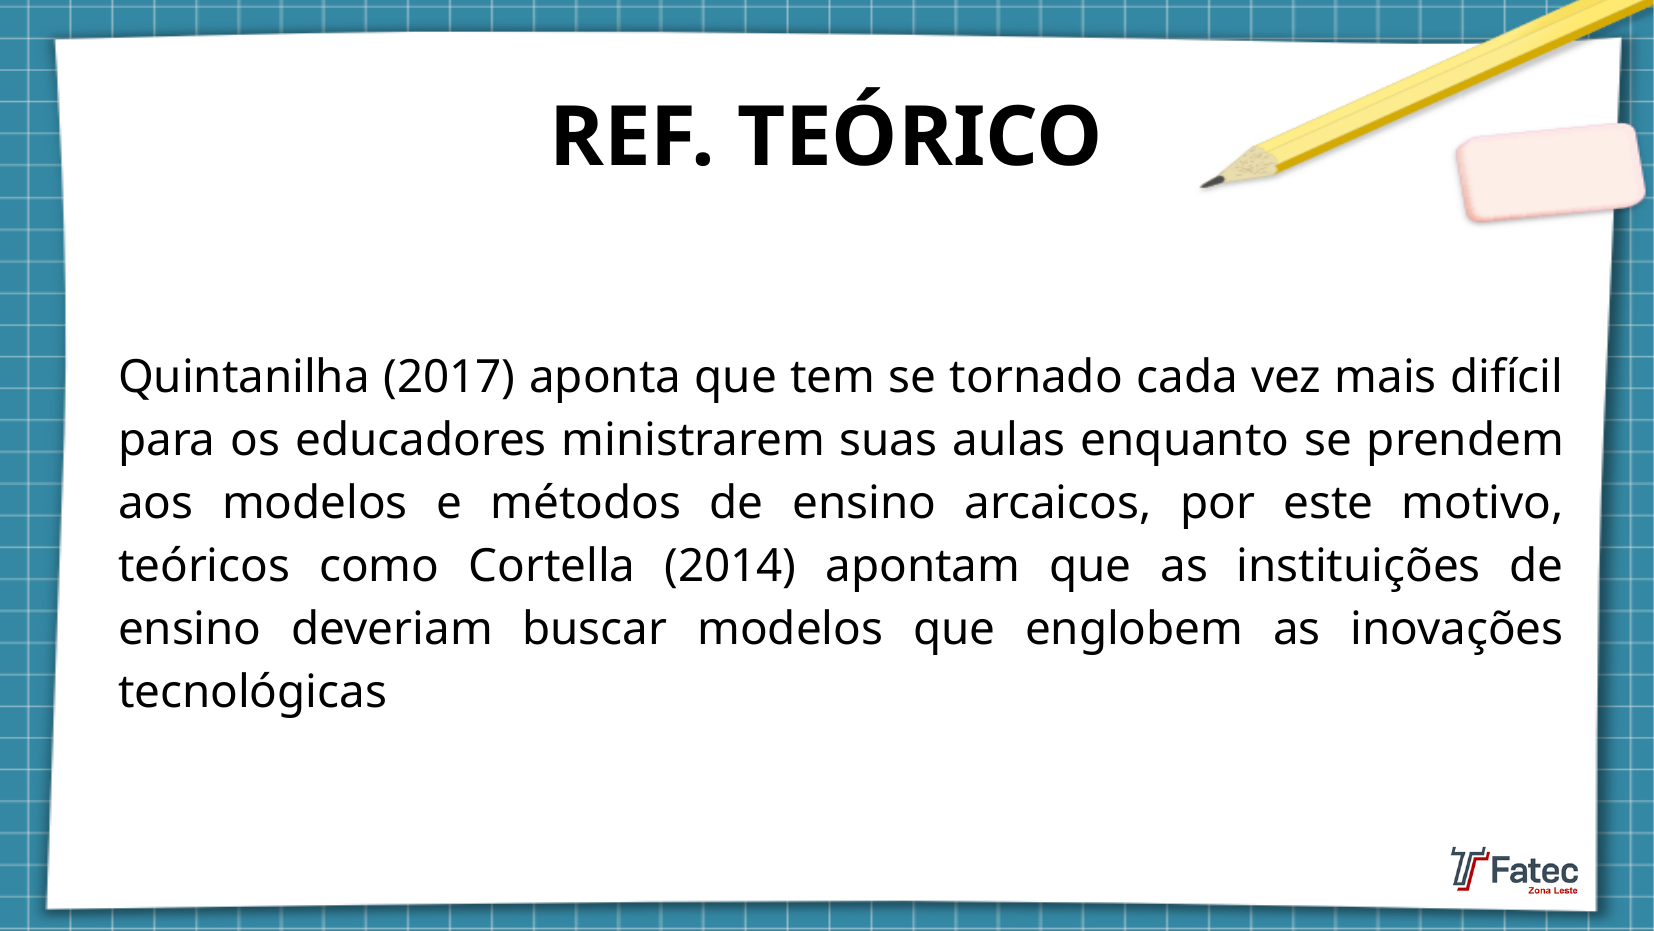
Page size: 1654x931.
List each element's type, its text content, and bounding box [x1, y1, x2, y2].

text_box Quintanilha (2017) aponta que tem se tornado cada vez mais difícil para os educadores ministrarem suas aulas enquanto se prendem aos modelos e métodos de ensino arcaicos, por este motivo, teóricos como Cortella (2014) apontam que as instituições de ensino deveriam buscar modelos que englobem as inovações tecnológicas [118, 235, 1565, 821]
picture [0, 0, 1654, 931]
text_box REF. TEÓRICO [82, 54, 1571, 210]
